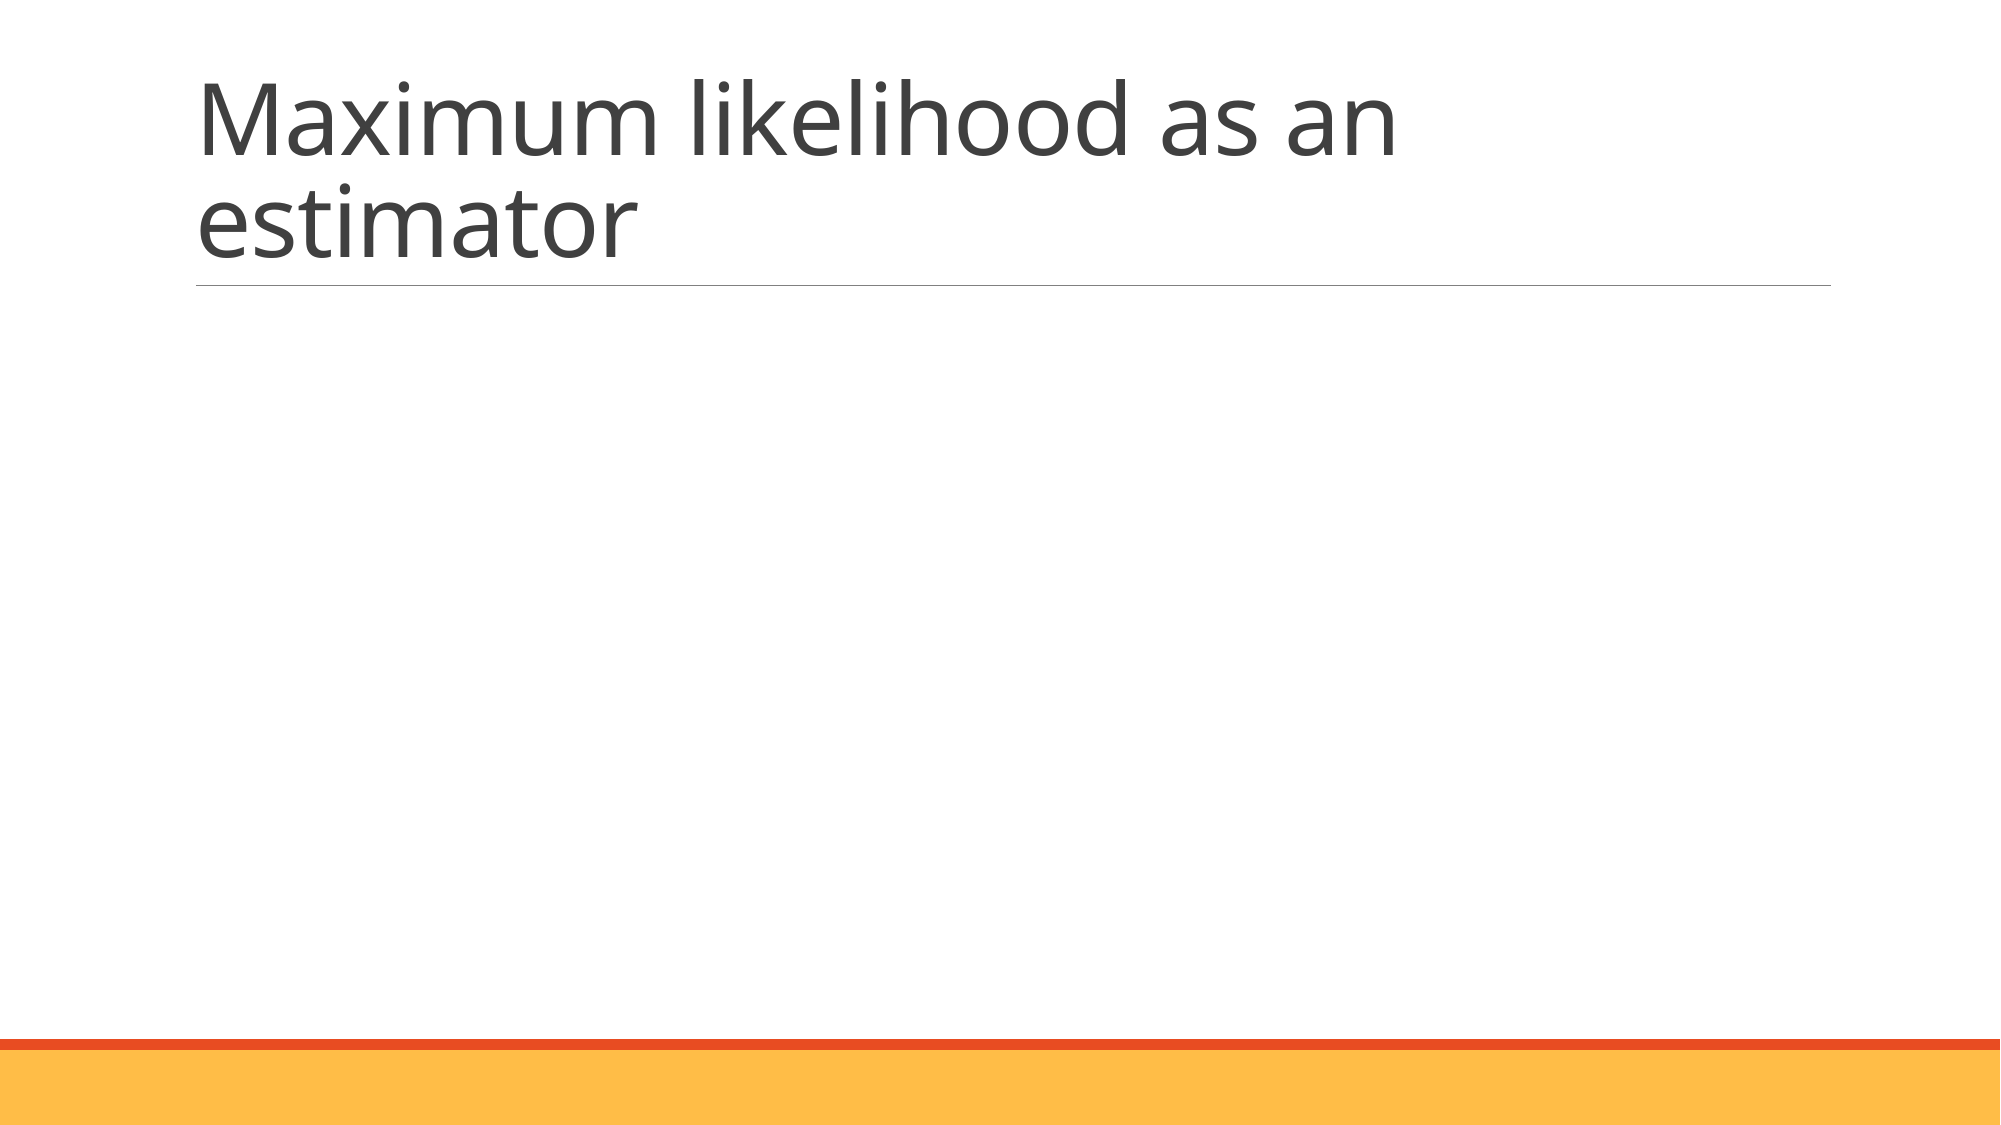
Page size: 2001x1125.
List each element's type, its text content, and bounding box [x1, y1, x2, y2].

title Maximum likelihood as an estimator [180, 47, 1830, 285]
